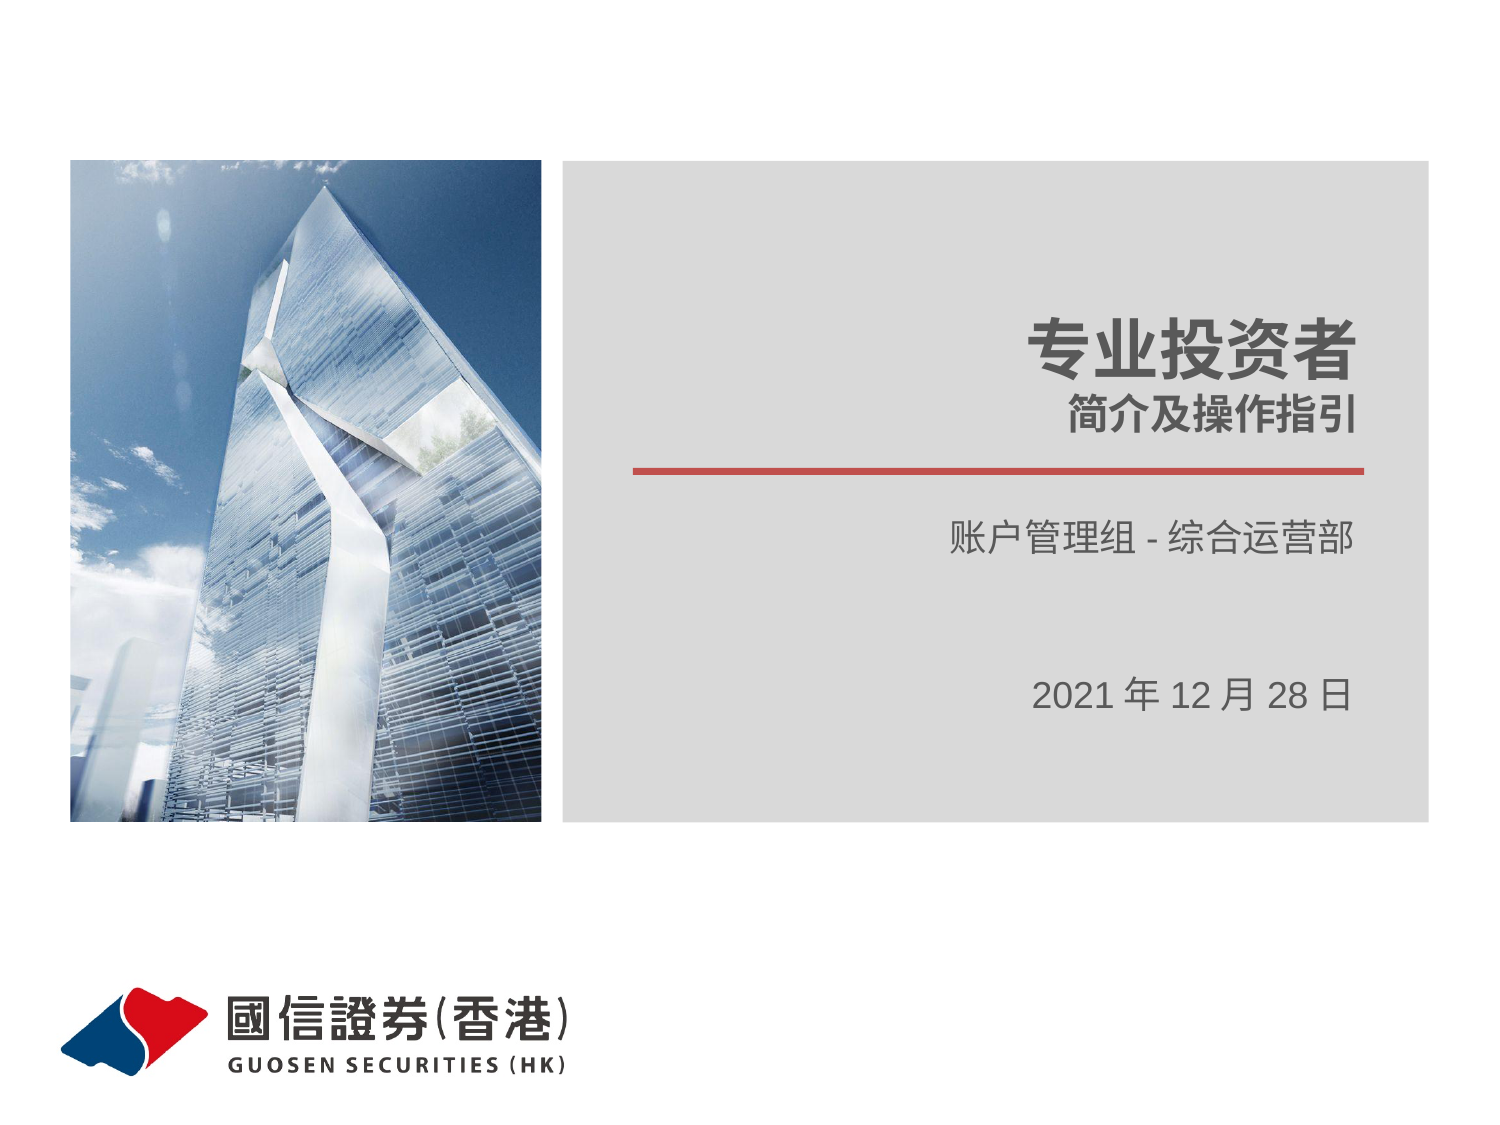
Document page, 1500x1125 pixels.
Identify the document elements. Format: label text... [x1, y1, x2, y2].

picture [70, 160, 542, 822]
title 专业投资者 简介及操作指引 [584, 202, 1373, 445]
picture [53, 975, 581, 1096]
subtitle 账户管理组-综合运营部 2021年12月28日 [621, 506, 1369, 795]
